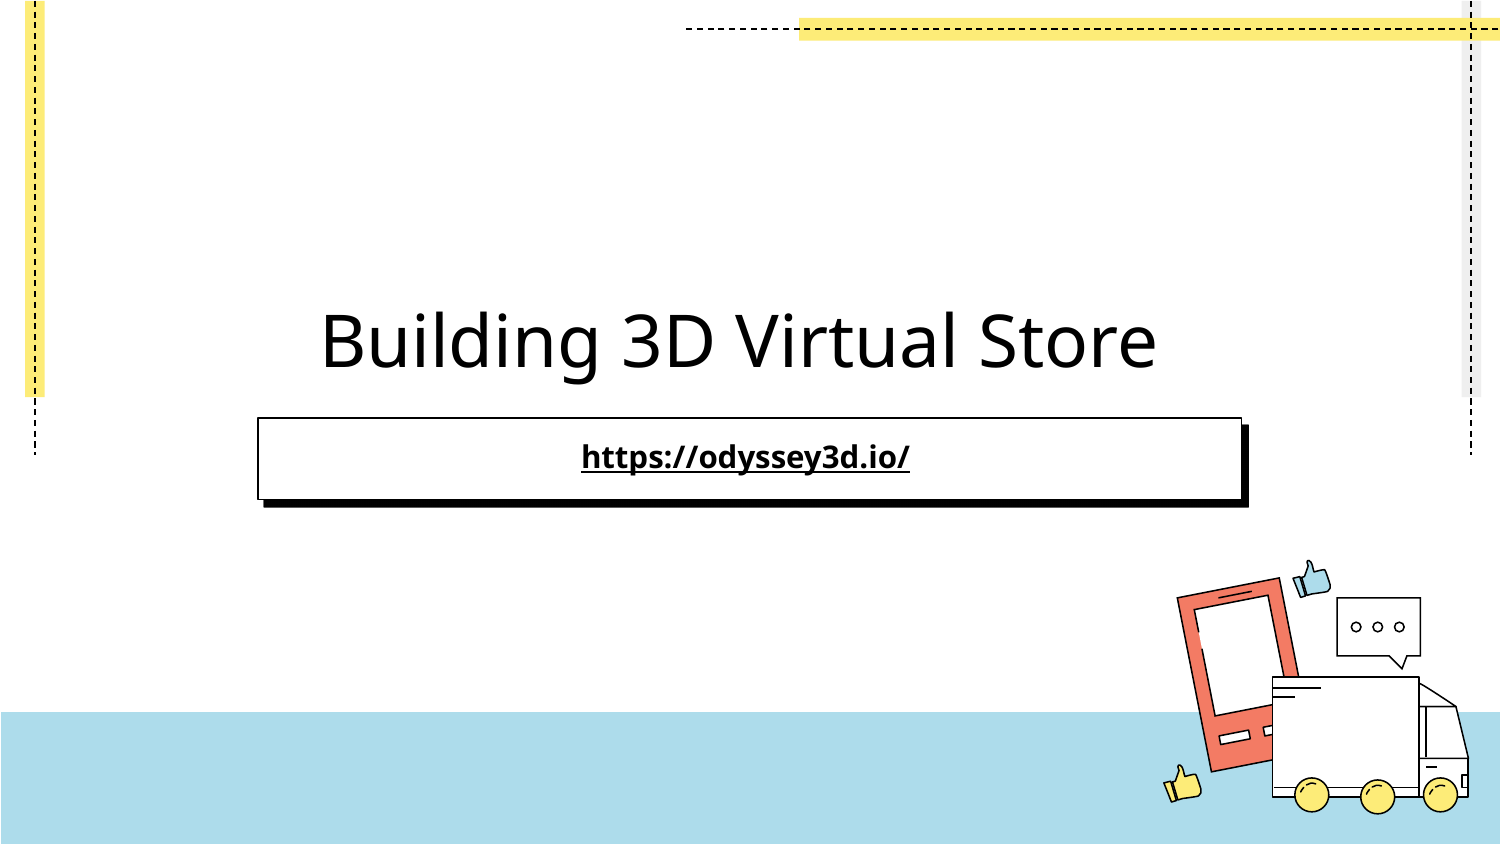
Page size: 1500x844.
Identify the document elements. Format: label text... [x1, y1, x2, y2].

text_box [1163, 556, 1469, 815]
title Building 3D Virtual Store [236, 43, 1242, 397]
text_box [1, 712, 1500, 844]
subtitle https://odyssey3d.io/ [257, 417, 1242, 500]
